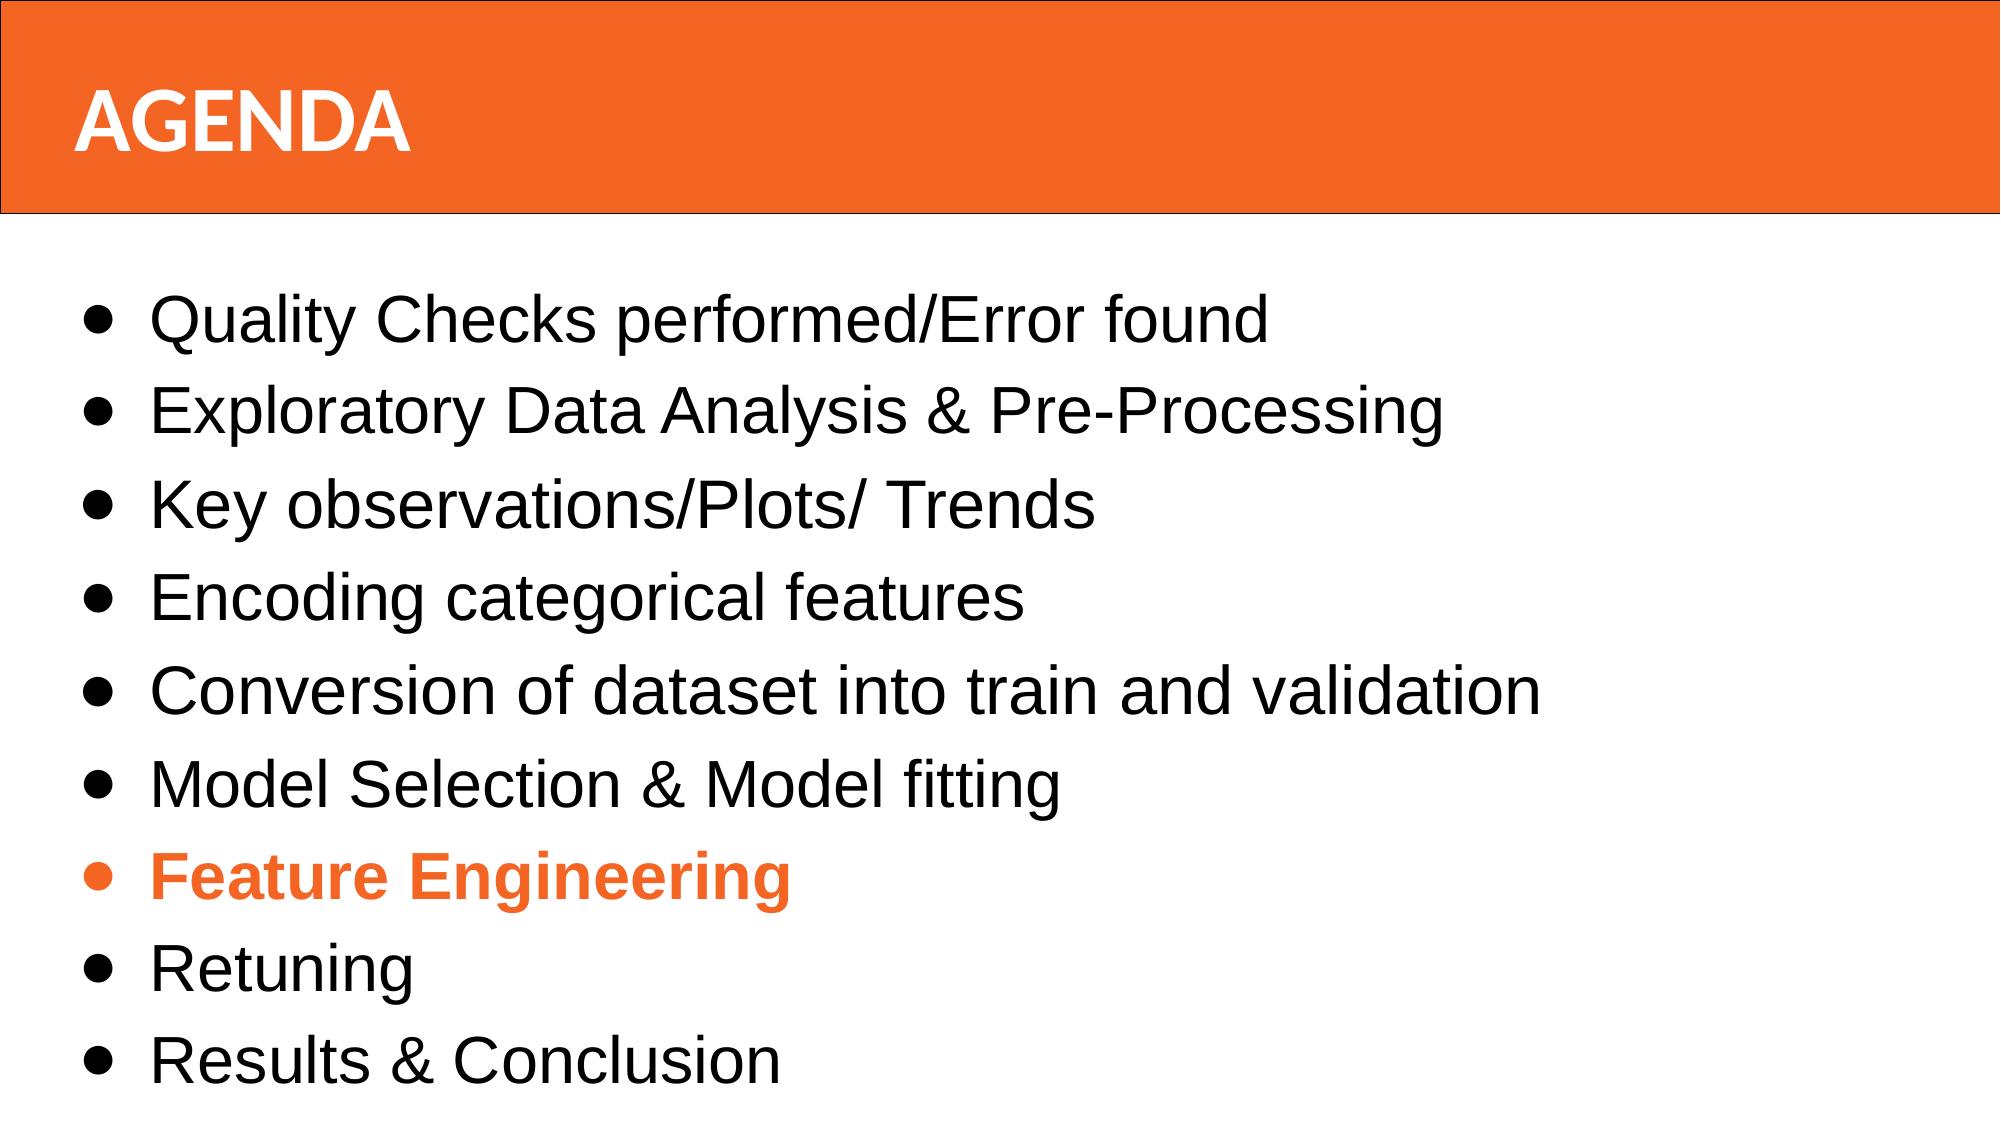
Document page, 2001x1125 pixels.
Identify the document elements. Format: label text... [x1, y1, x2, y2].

text_box AGENDA [59, 43, 939, 186]
text_box [0, 0, 2000, 214]
text_box Quality Checks performed/Error found Exploratory Data Analysis & Pre-Processing Key observations/Plots/ Trends Encoding categorical features Conversion of dataset into train and validation Model Selection & Model fitting Feature Engineering Retuning Results & Conclusion [59, 214, 1941, 1112]
